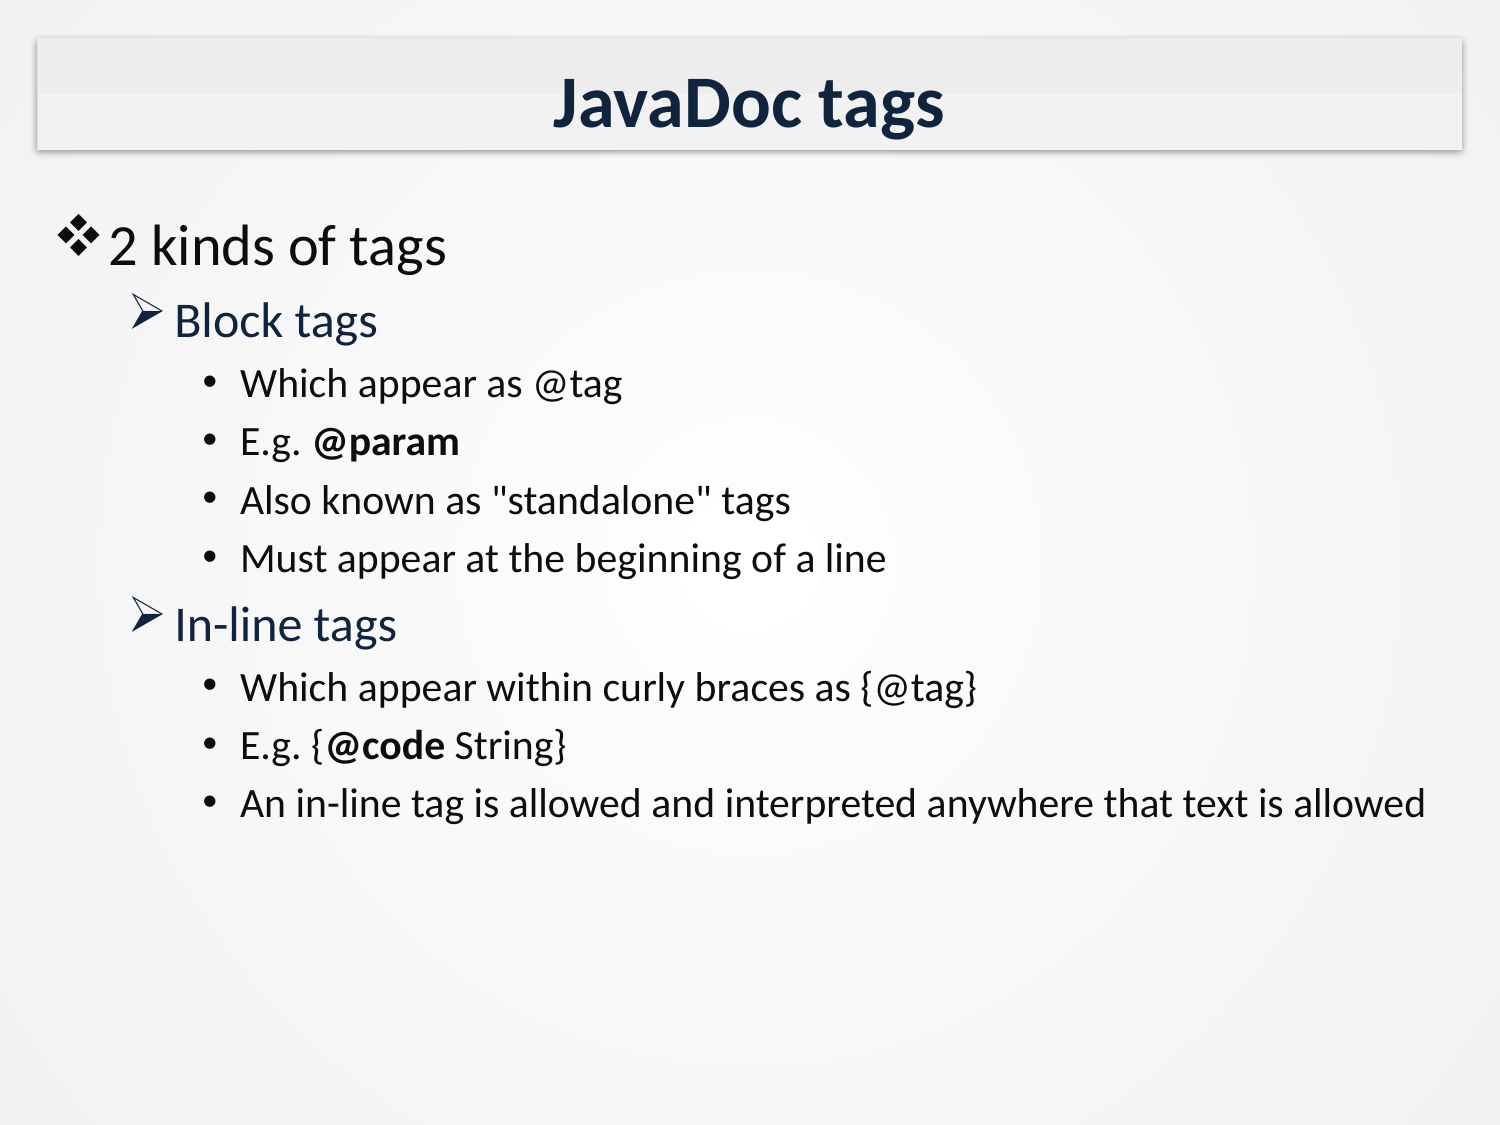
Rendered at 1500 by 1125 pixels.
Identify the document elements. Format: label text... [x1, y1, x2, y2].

list 2 kinds of tags Block tags Which appear as @tag E.g. @param Also known as "standalone" tags Must appear at the beginning of a line In-line tags Which appear within curly braces as {@tag} E.g. {@code String} An in-line tag is allowed and interpreted anywhere that text is allowed [37, 200, 1463, 1088]
title JavaDoc tags [62, 45, 1438, 150]
